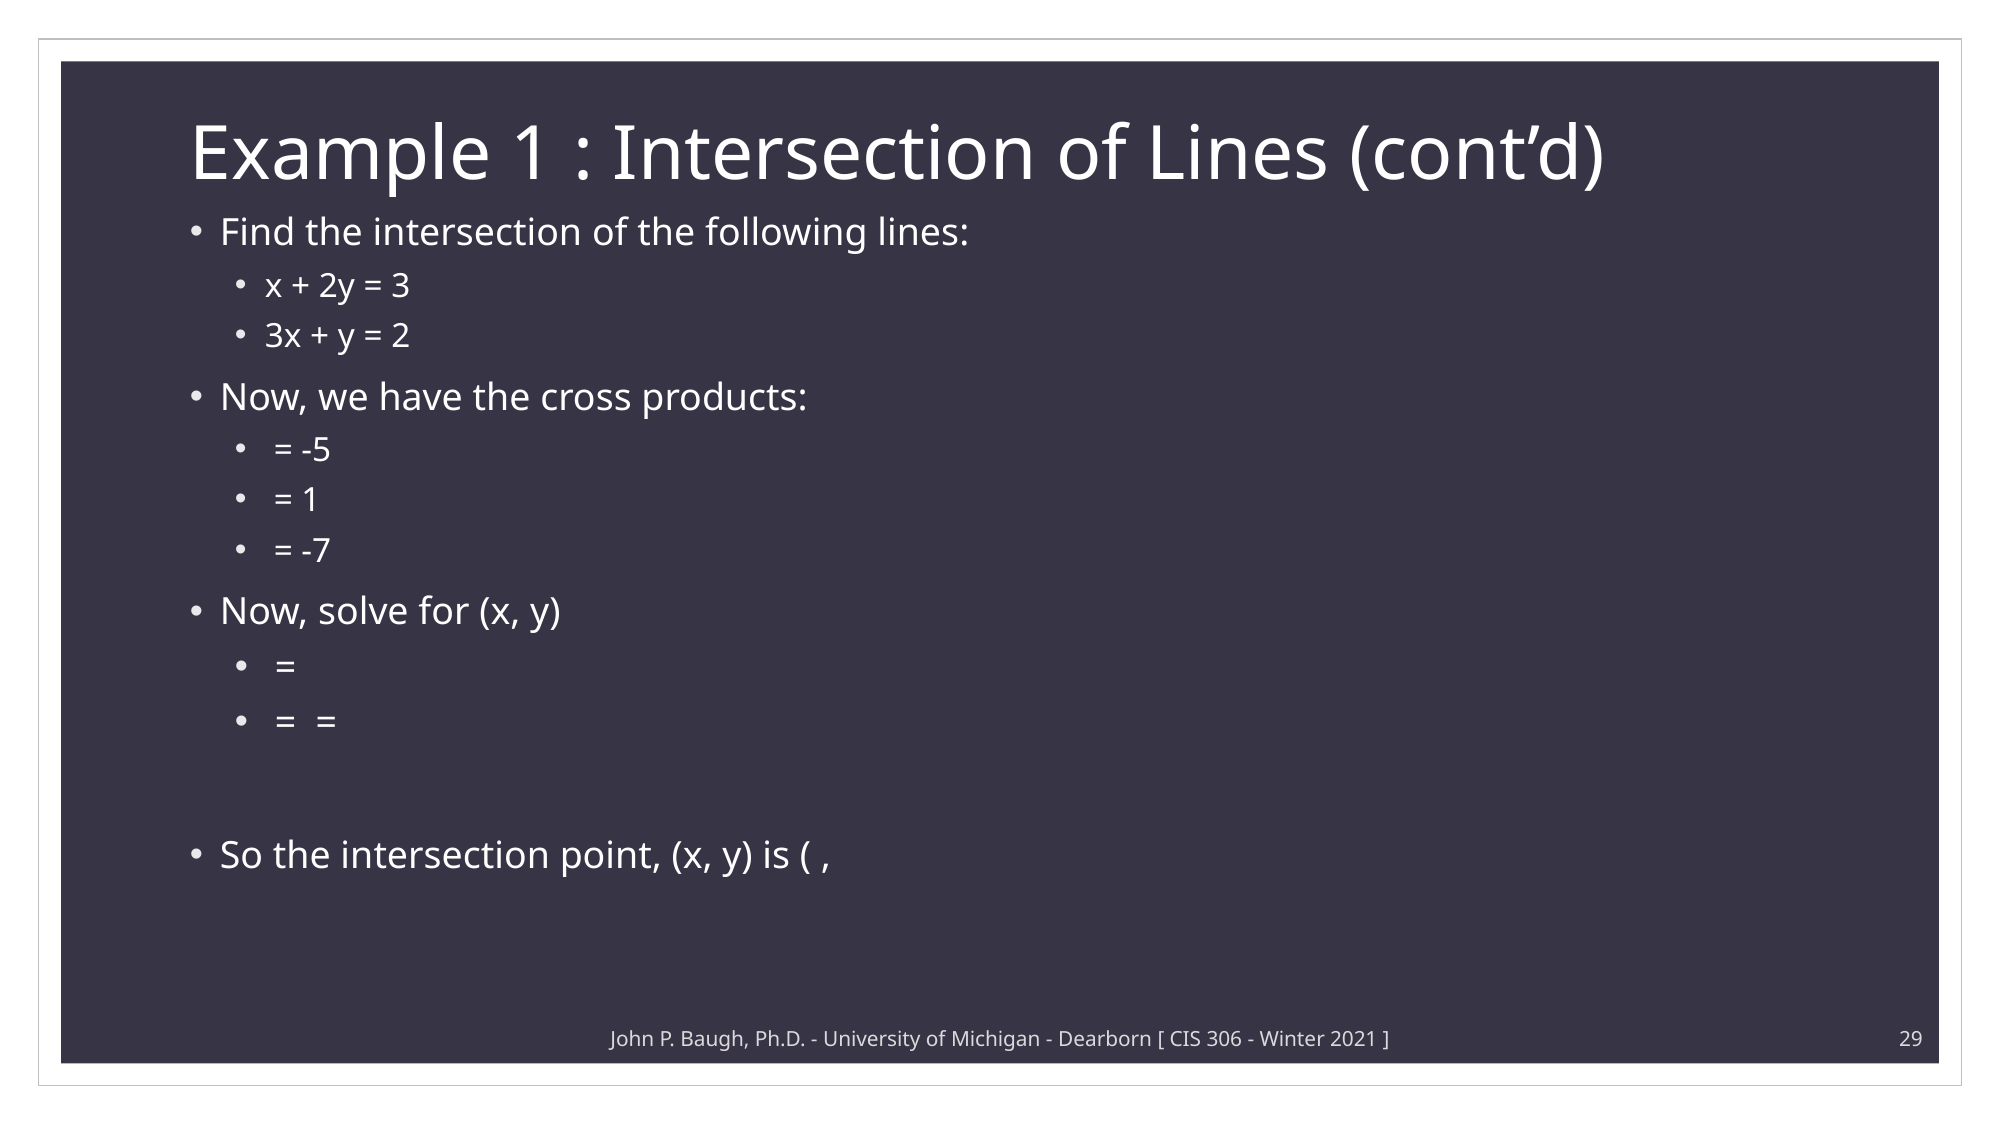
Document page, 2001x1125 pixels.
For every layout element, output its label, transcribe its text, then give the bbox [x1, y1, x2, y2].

title Example 1 : Intersection of Lines (cont’d) [174, 93, 1825, 217]
slide_number 29 [1697, 1019, 1938, 1062]
footer John P. Baugh, Ph.D. - University of Michigan - Dearborn [ CIS 306 - Winter 2021 ] [572, 1019, 1428, 1062]
